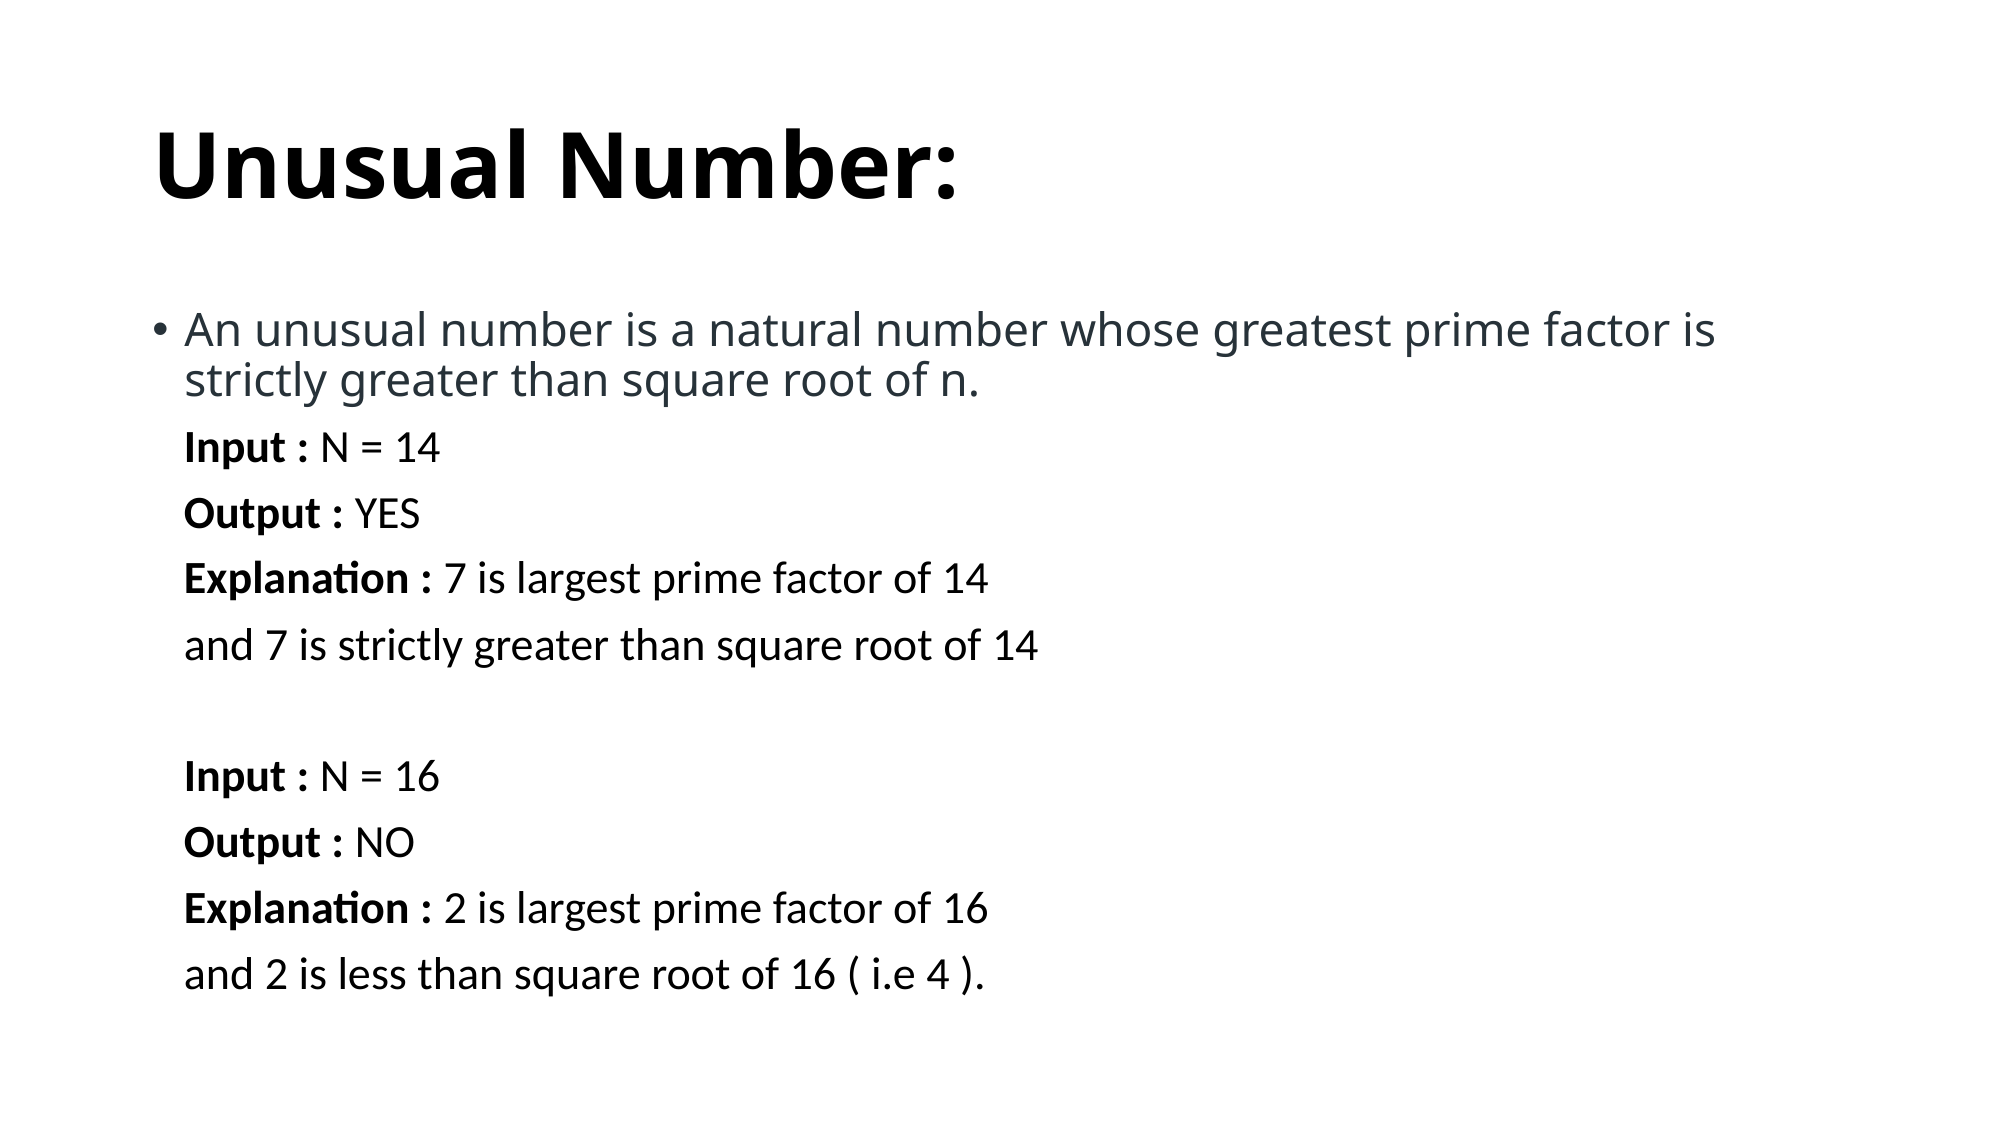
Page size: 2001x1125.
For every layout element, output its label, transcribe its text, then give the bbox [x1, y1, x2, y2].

list An unusual number is a natural number whose greatest prime factor is strictly greater than square root of n. Input : N = 14 Output : YES Explanation : 7 is largest prime factor of 14 and 7 is strictly greater than square root of 14 Input : N = 16 Output : NO Explanation : 2 is largest prime factor of 16 and 2 is less than square root of 16 ( i.e 4 ). [137, 299, 1863, 1014]
title Unusual Number: [137, 59, 1863, 278]
